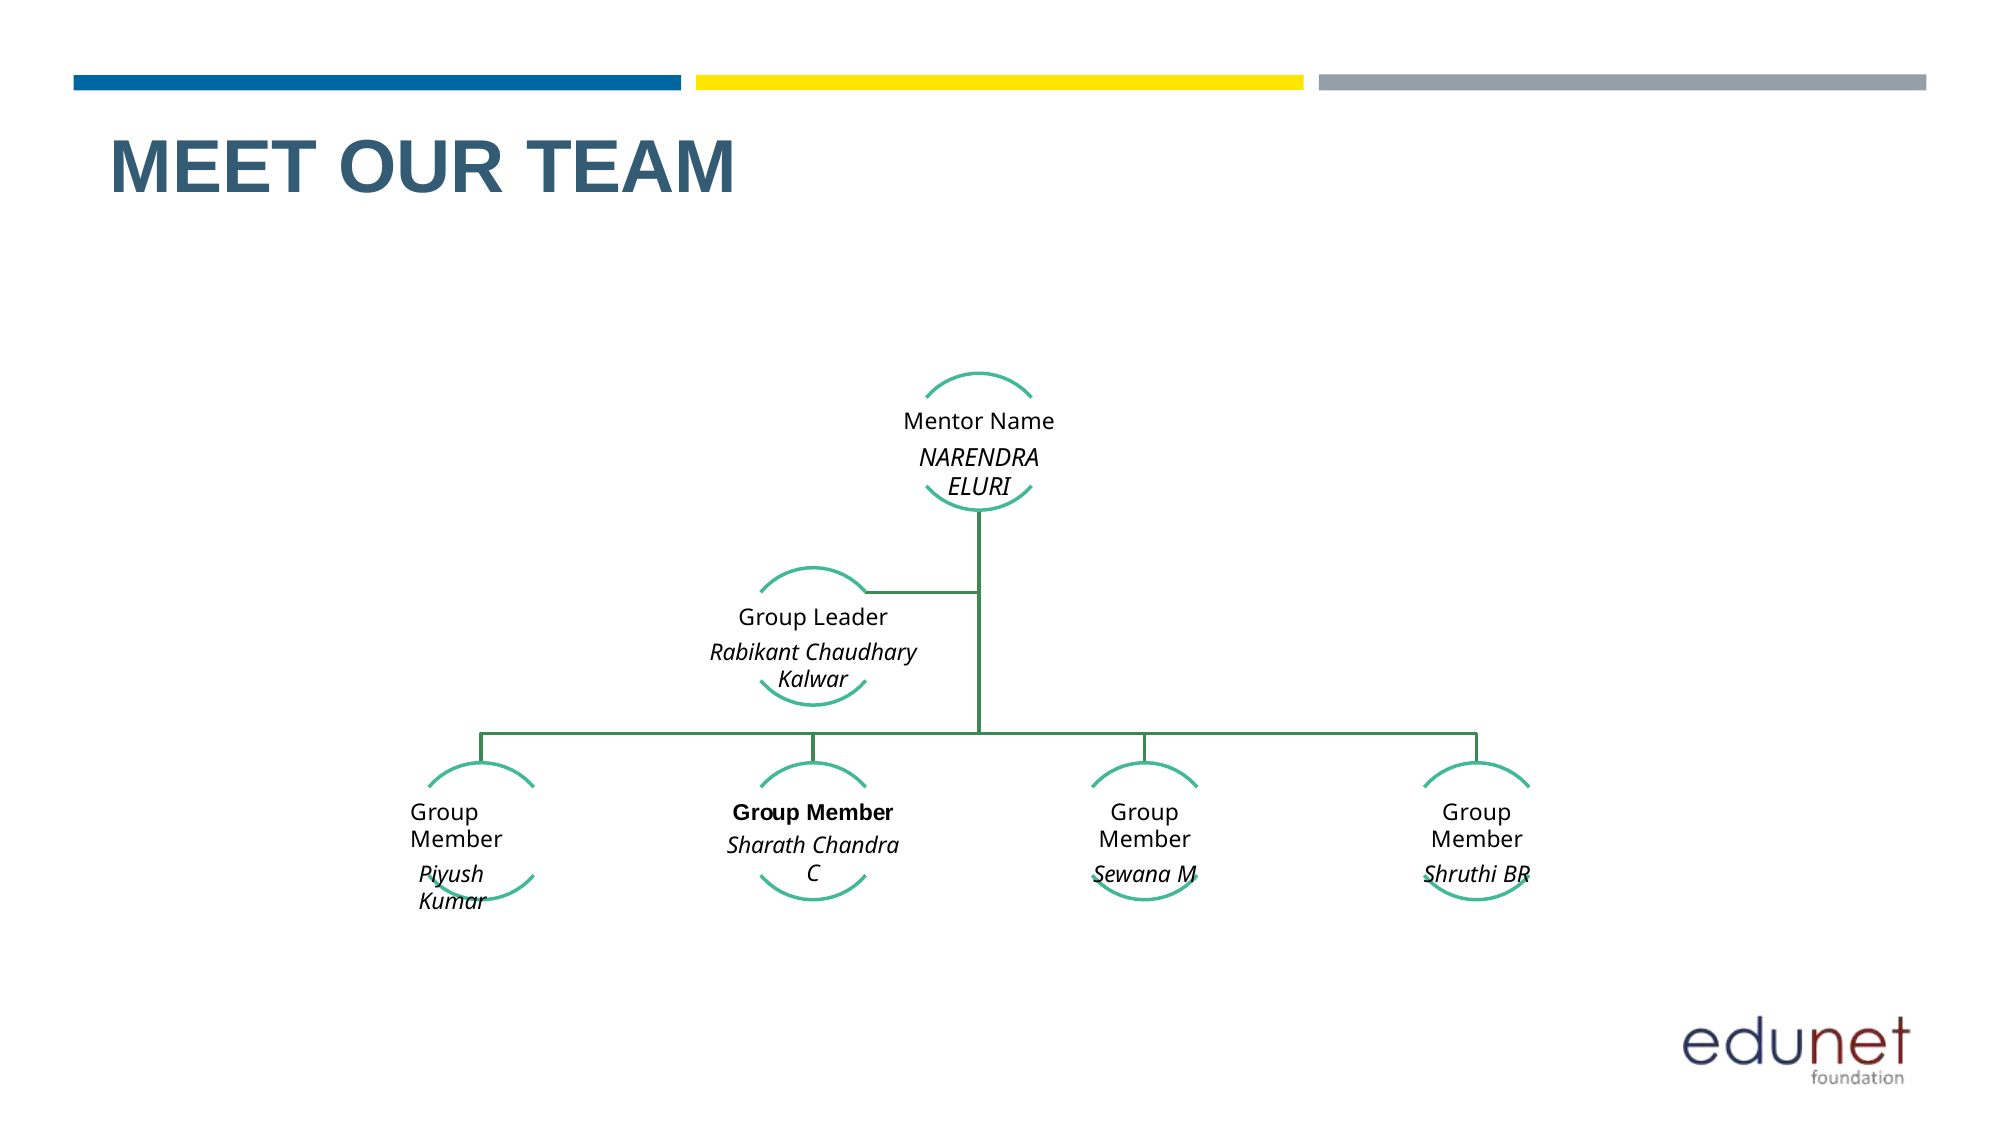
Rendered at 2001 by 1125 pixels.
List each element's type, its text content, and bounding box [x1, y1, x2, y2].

text_box [1438, 888, 1515, 900]
text_box Group Member Shruthi BR [1403, 787, 1551, 888]
text_box Mentor Name NARENDRA ELURI [888, 397, 1070, 482]
text_box [926, 373, 1031, 397]
picture [1683, 1015, 1911, 1086]
text_box [772, 886, 855, 900]
text_box Group Member Sewana M [1071, 799, 1218, 888]
text_box Group Member Sharath Chandra C [724, 799, 902, 886]
text_box Group Member Piyush Kumar [408, 787, 555, 915]
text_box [426, 483, 1479, 790]
text_box [1106, 888, 1183, 900]
title MEET OUR TEAM [107, 115, 739, 306]
text_box [1483, 763, 1529, 787]
